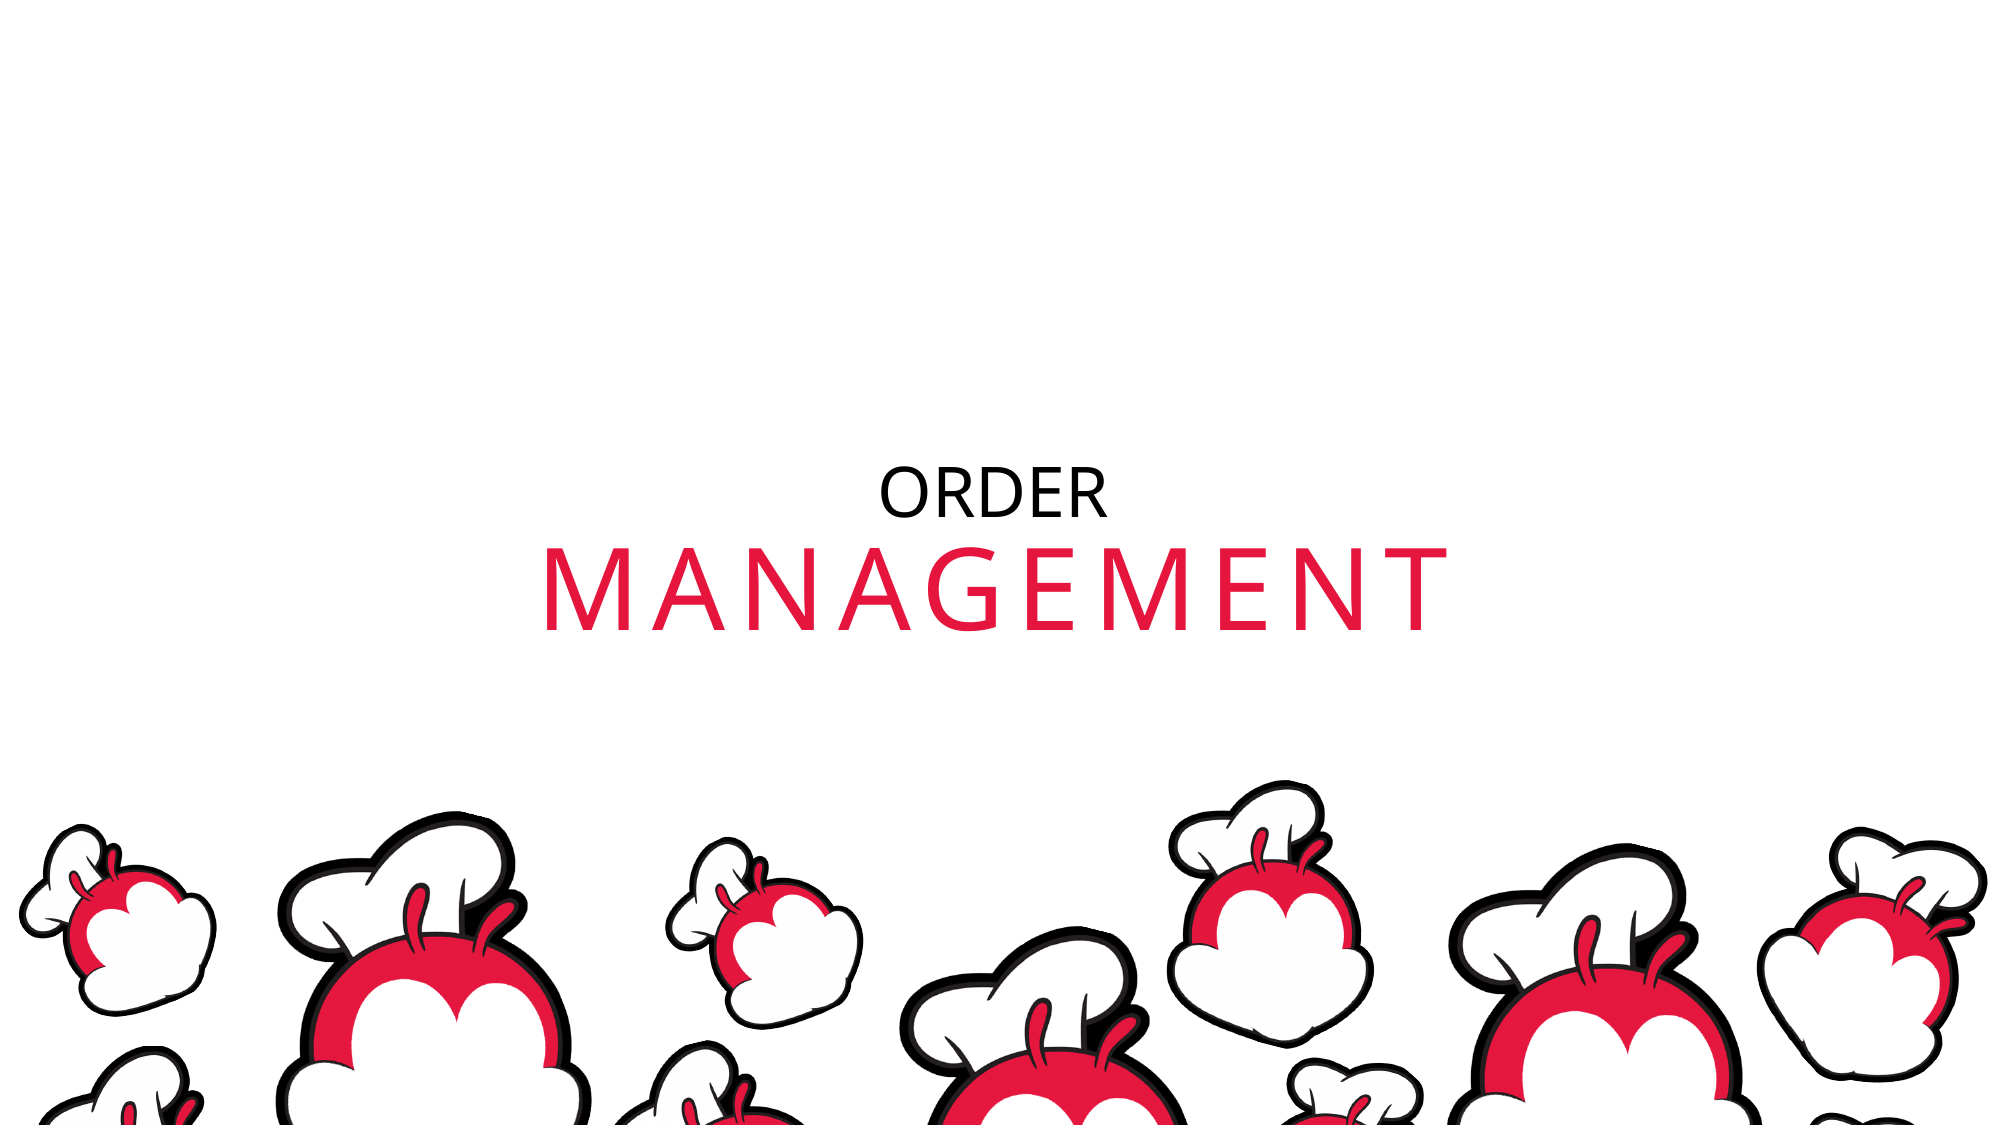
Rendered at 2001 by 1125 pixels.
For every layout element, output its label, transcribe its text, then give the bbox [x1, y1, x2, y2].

title ORDER MANAGEMENT [130, 447, 1856, 665]
picture [0, 753, 2001, 1125]
